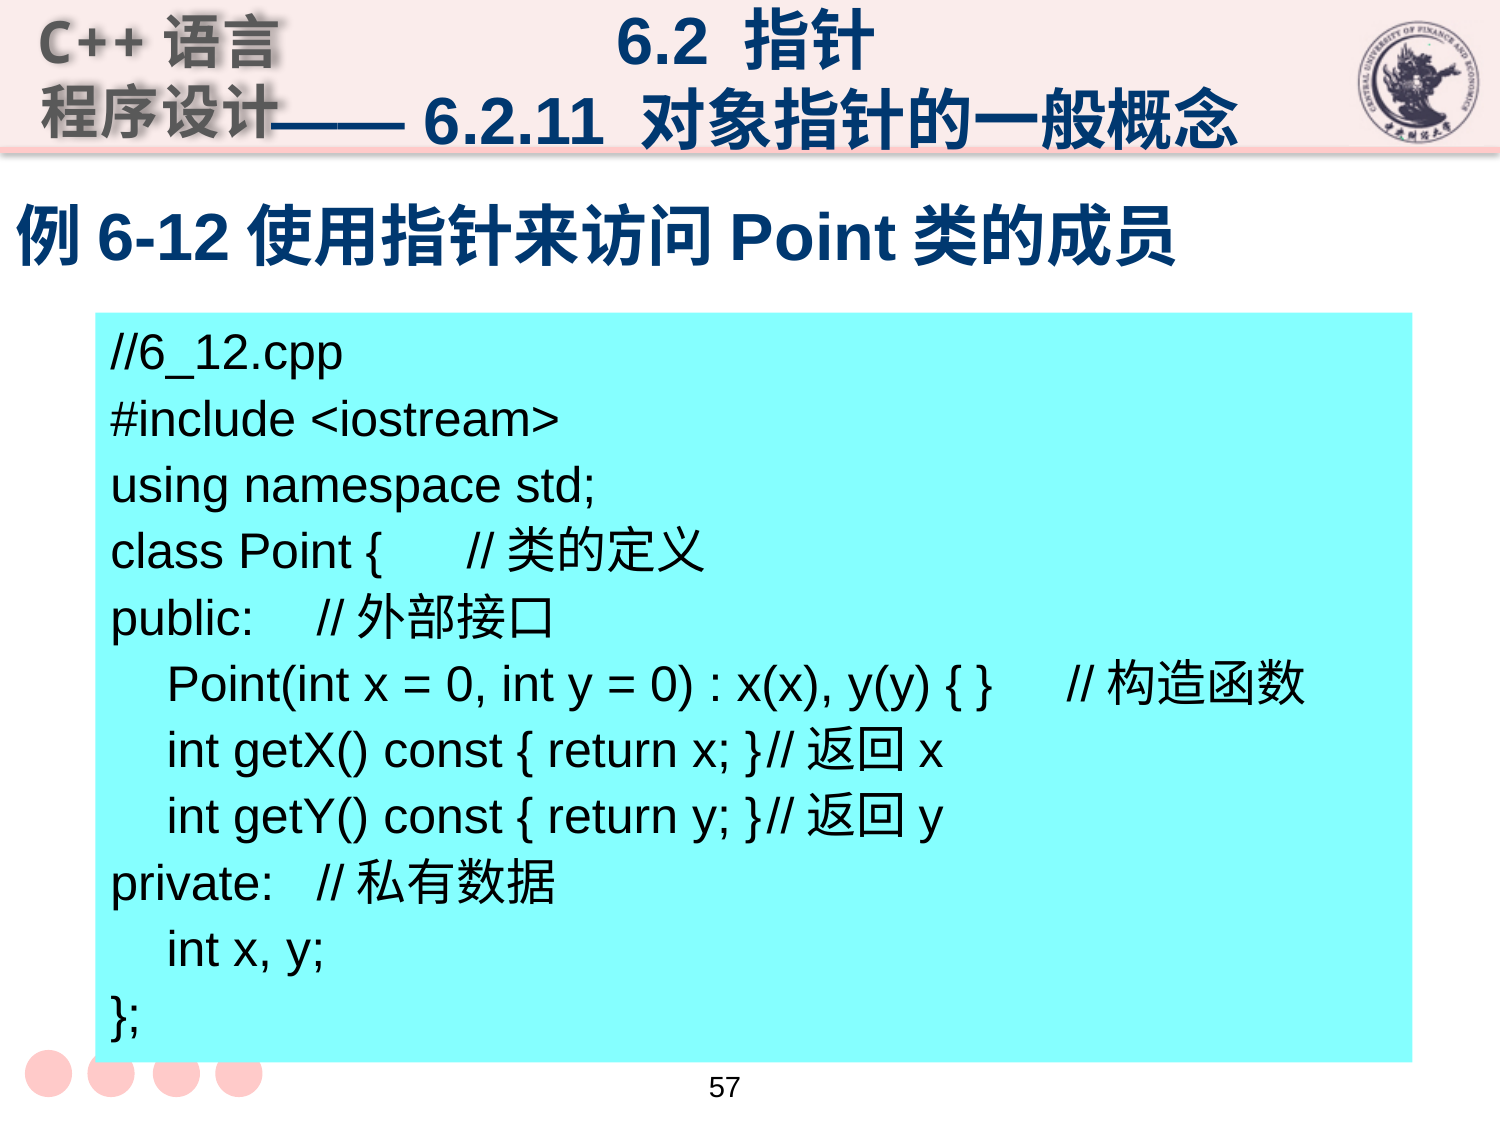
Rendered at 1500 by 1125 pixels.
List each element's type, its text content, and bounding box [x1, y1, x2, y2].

slide_number 57 [674, 1046, 776, 1125]
title 例6-12使用指针来访问Point类的成员 [0, 155, 1380, 313]
list //6_12.cpp #include <iostream> using namespace std; class Point { //类的定义 public: //外部接口 Point(int x = 0, int y = 0) : x(x), y(y) { } //构造函数 int getX() const { return x; } //返回x int getY() const { return y; } //返回y private: //私有数据 int x, y; }; [95, 312, 1413, 1063]
picture [0, 0, 1500, 147]
text_box 6.2 指针 —— 6.2.11 对象指针的一般概念 [206, 42, 1288, 113]
